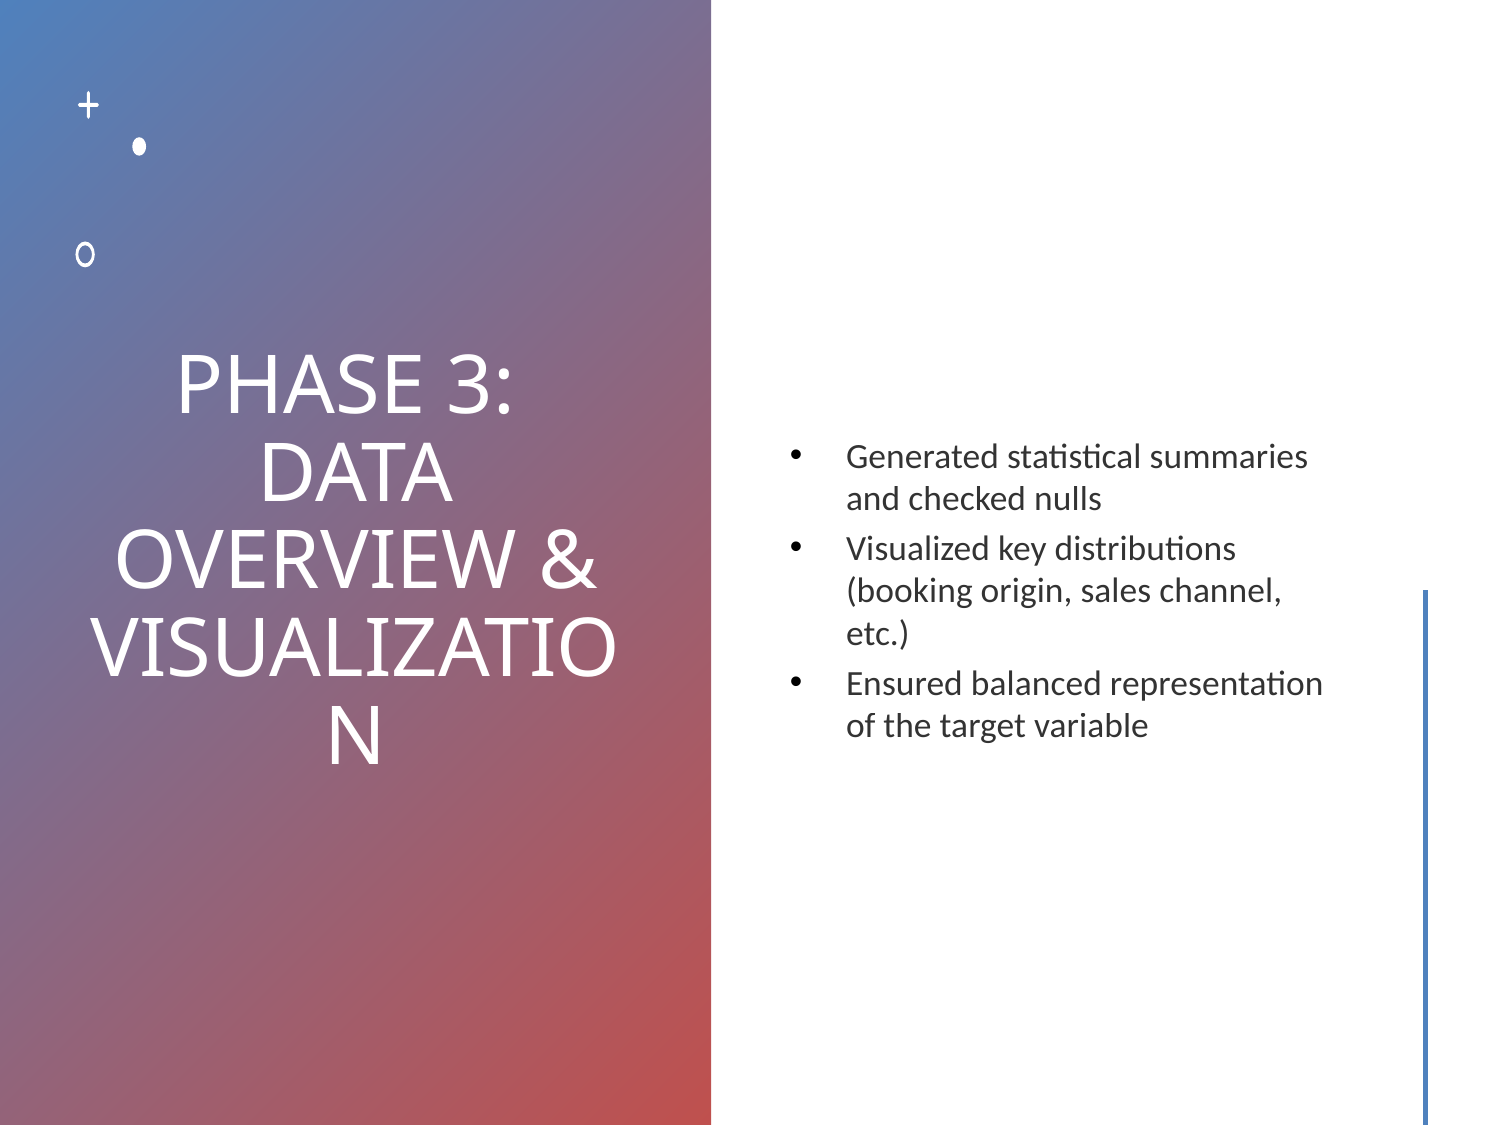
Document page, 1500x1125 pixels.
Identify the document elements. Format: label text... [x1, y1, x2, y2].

list Generated statistical summaries and checked nulls Visualized key distributions (booking origin, sales channel, etc.) Ensured balanced representation of the target variable [774, 85, 1362, 1043]
text_box [713, 0, 1500, 1125]
text_box [0, 0, 713, 1125]
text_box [75, 90, 147, 268]
title PHASE 3: DATA OVERVIEW & VISUALIZATION [59, 72, 652, 1053]
